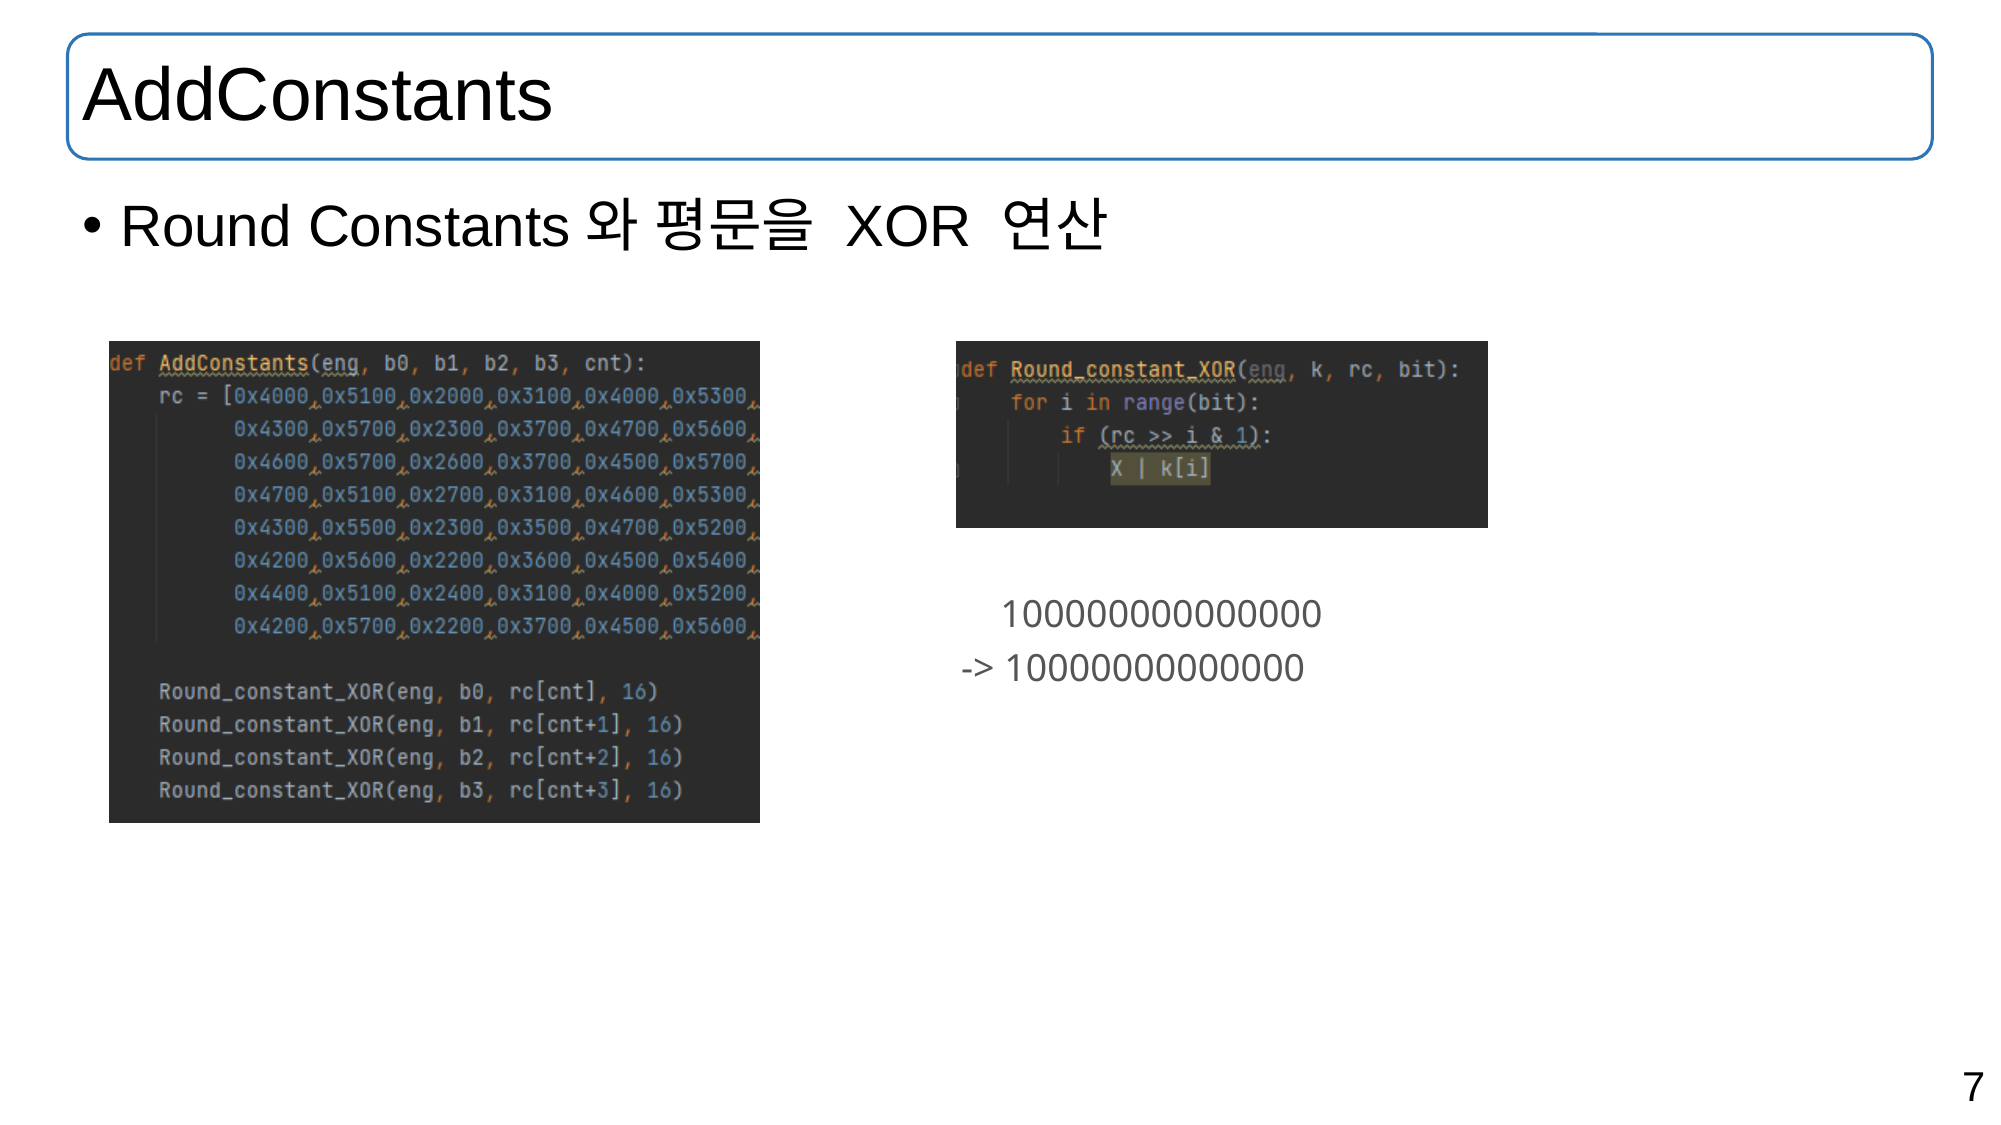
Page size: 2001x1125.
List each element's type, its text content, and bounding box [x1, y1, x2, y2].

picture [109, 341, 760, 824]
text_box 100000000000000 [956, 582, 1488, 643]
title AddConstants [67, 34, 1933, 160]
text_box -> 10000000000000 [917, 637, 1449, 697]
list Round Constants와 평문을 XOR 연산 [67, 189, 1933, 1019]
picture [956, 341, 1488, 528]
